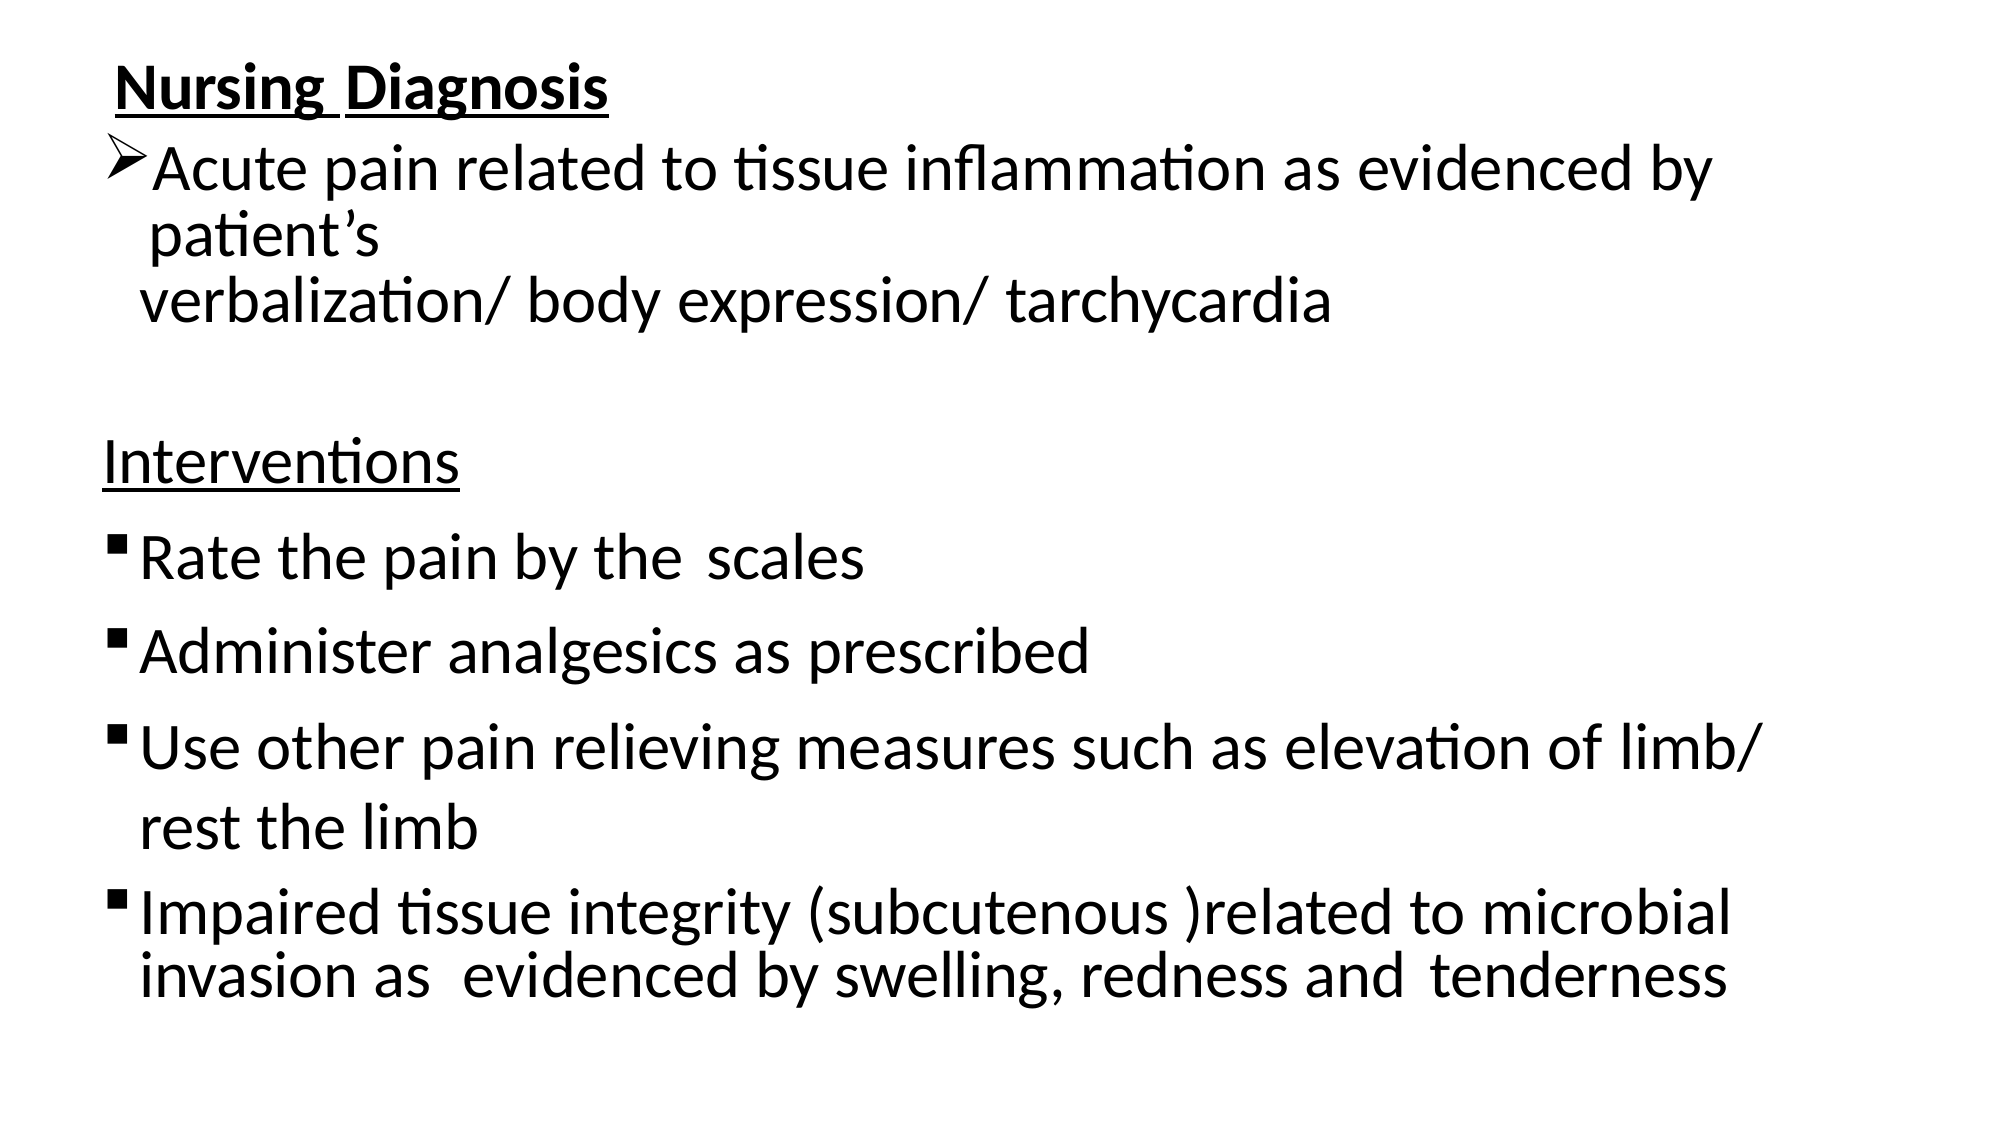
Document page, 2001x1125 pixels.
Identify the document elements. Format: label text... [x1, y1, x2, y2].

text_box Nursing Diagnosis Acute pain related to tissue inflammation as evidenced by patient’s verbalization/ body expression/ tarchycardia Interventions Rate the pain by the scales Administer analgesics as prescribed Use other pain relieving measures such as elevation of limb/ rest the limb Impaired tissue integrity (subcutenous )related to microbial invasion as evidenced by swelling, redness and tenderness [99, 24, 1878, 1011]
